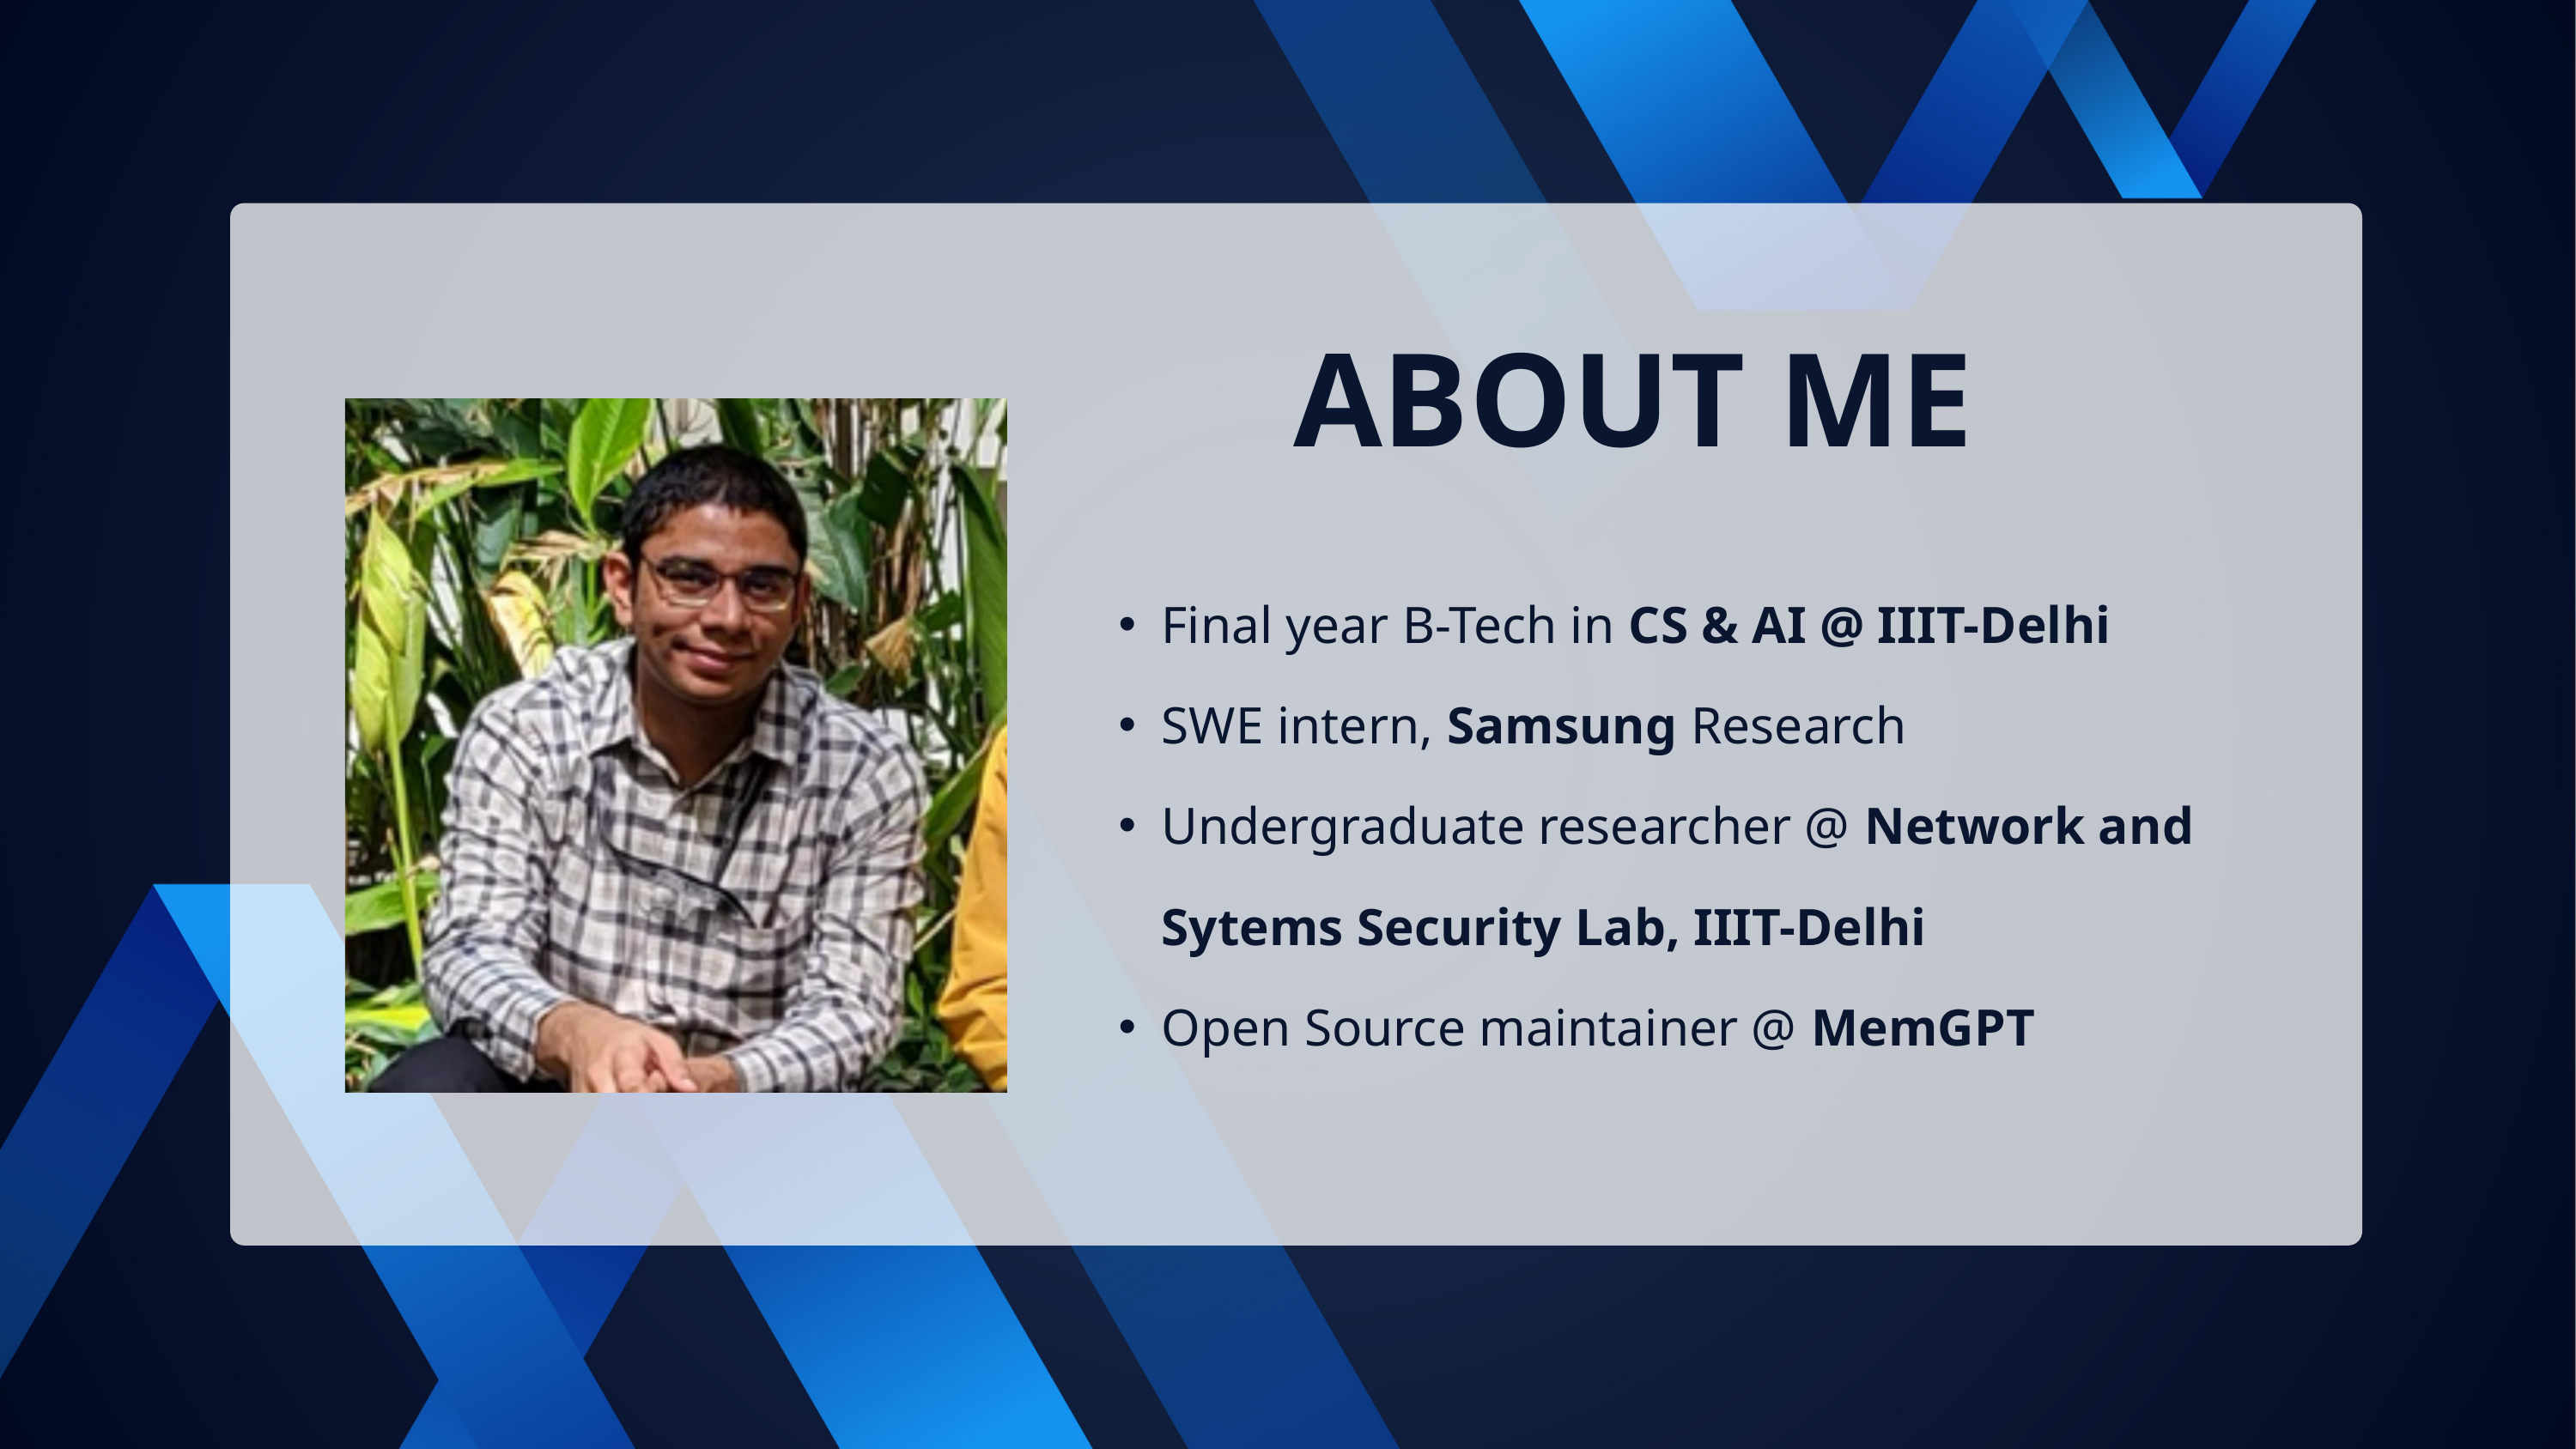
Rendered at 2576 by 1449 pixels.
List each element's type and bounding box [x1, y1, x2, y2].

text_box [0, 0, 2576, 1449]
text_box [229, 203, 2363, 1246]
